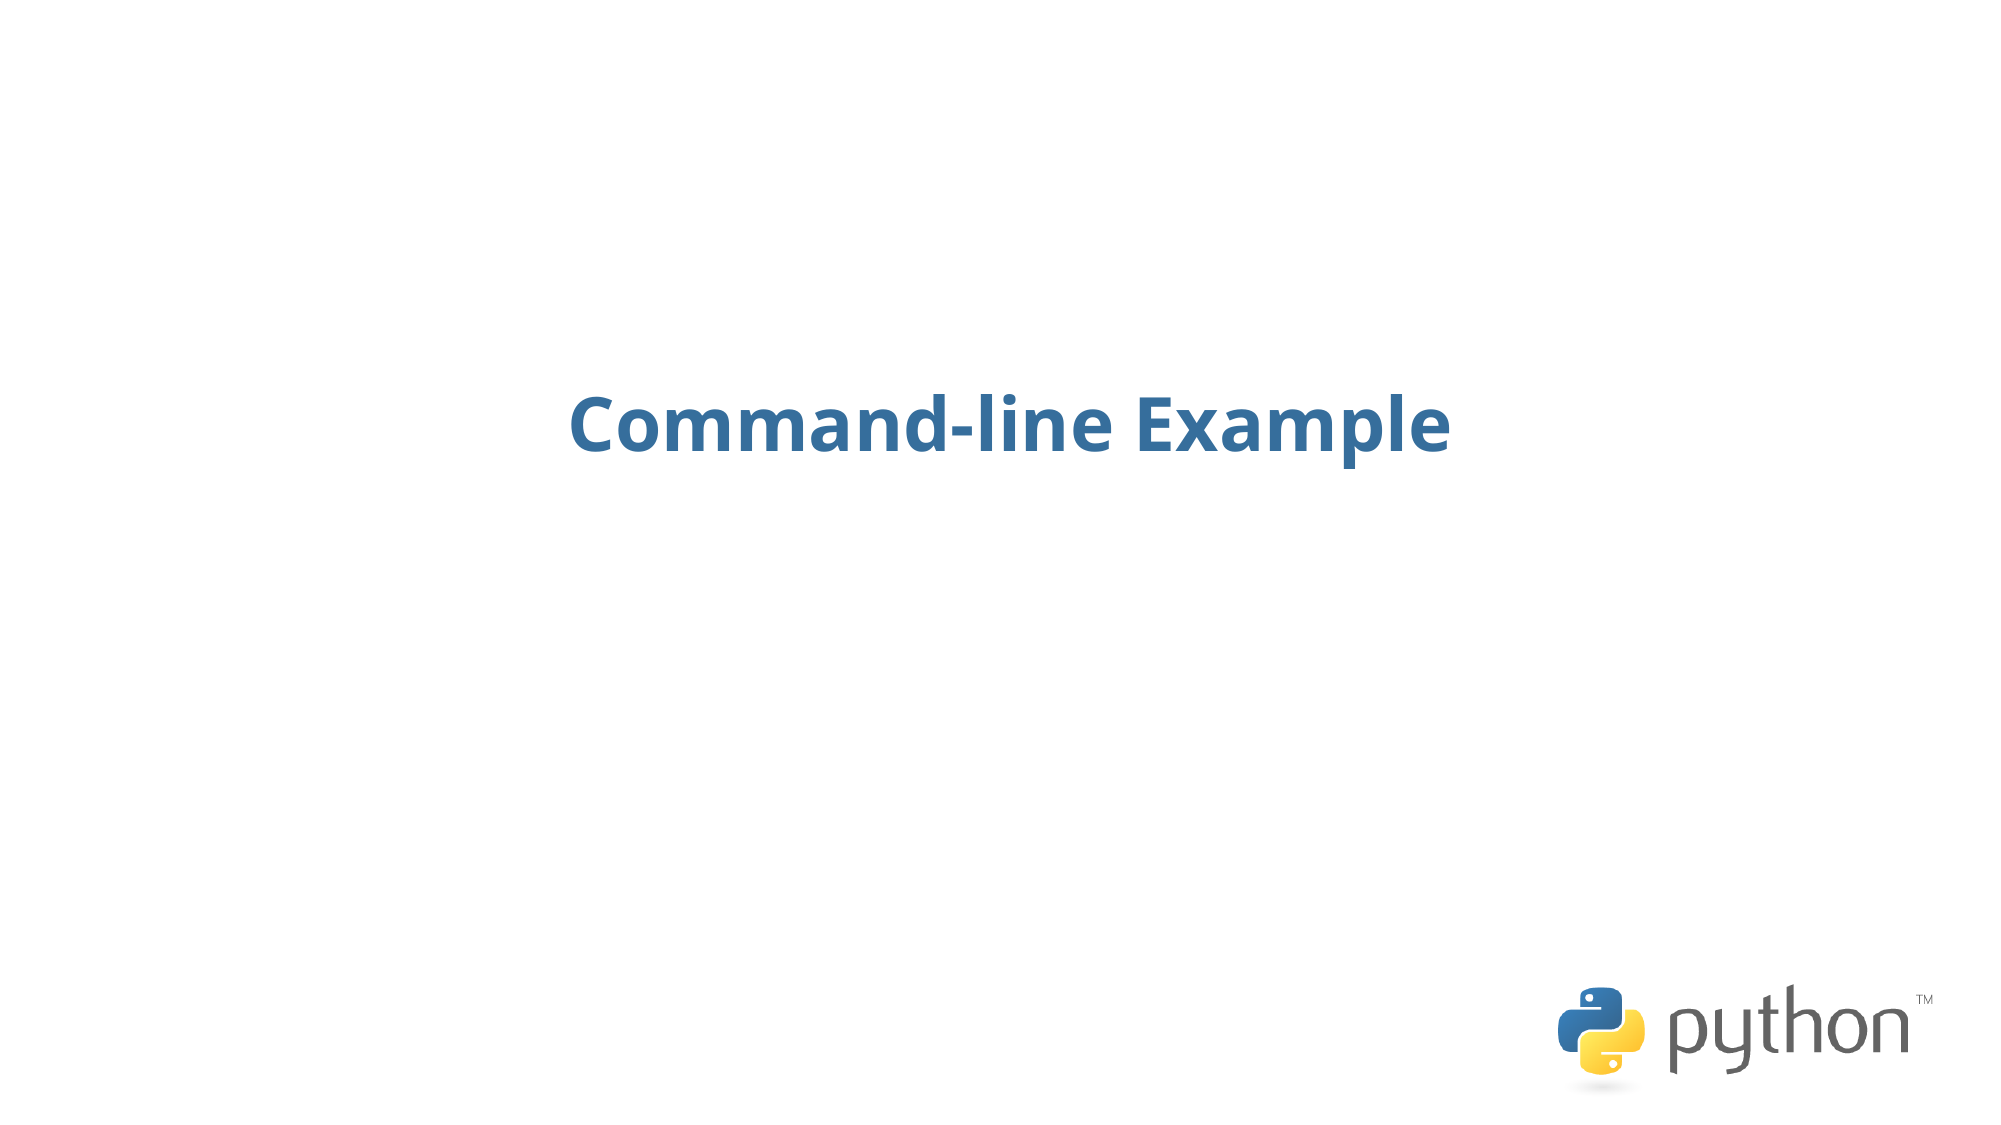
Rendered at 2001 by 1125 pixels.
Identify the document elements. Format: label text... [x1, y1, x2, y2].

picture [1495, 961, 1969, 1121]
title Command-line Example [147, 374, 1873, 480]
